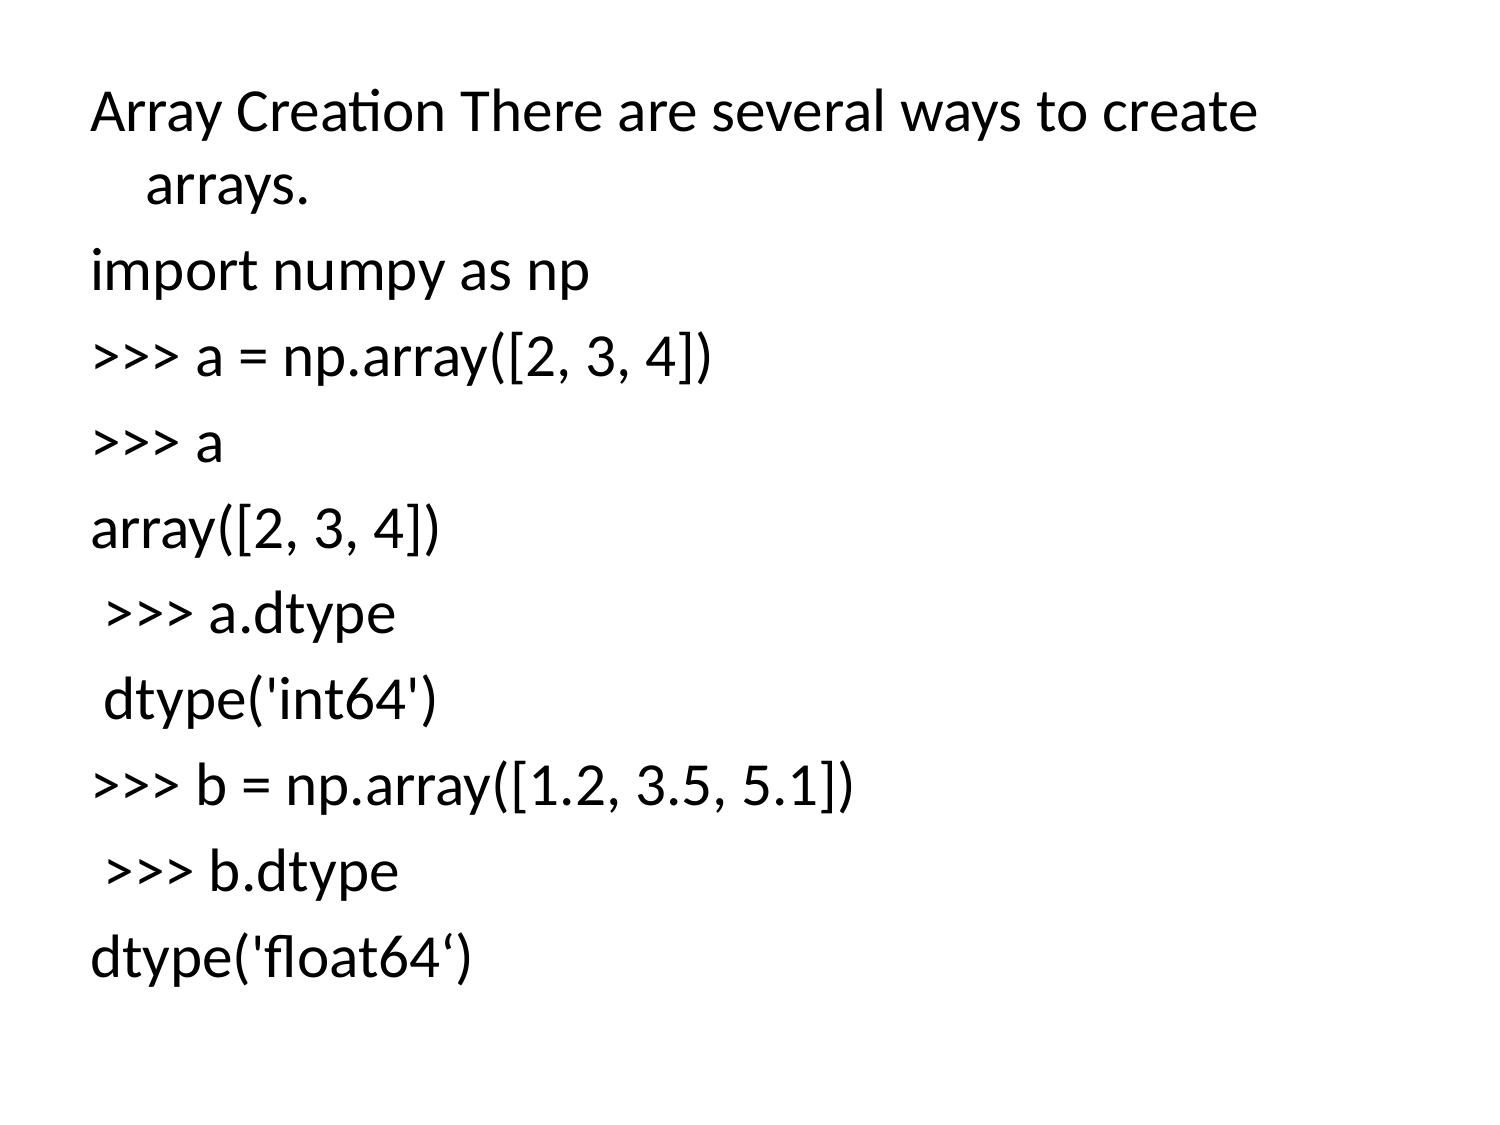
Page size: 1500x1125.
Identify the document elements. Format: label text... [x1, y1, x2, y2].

list Array Creation There are several ways to create arrays. import numpy as np >>> a = np.array([2, 3, 4]) >>> a array([2, 3, 4]) >>> a.dtype dtype('int64') >>> b = np.array([1.2, 3.5, 5.1]) >>> b.dtype dtype('float64‘) [75, 62, 1425, 1005]
